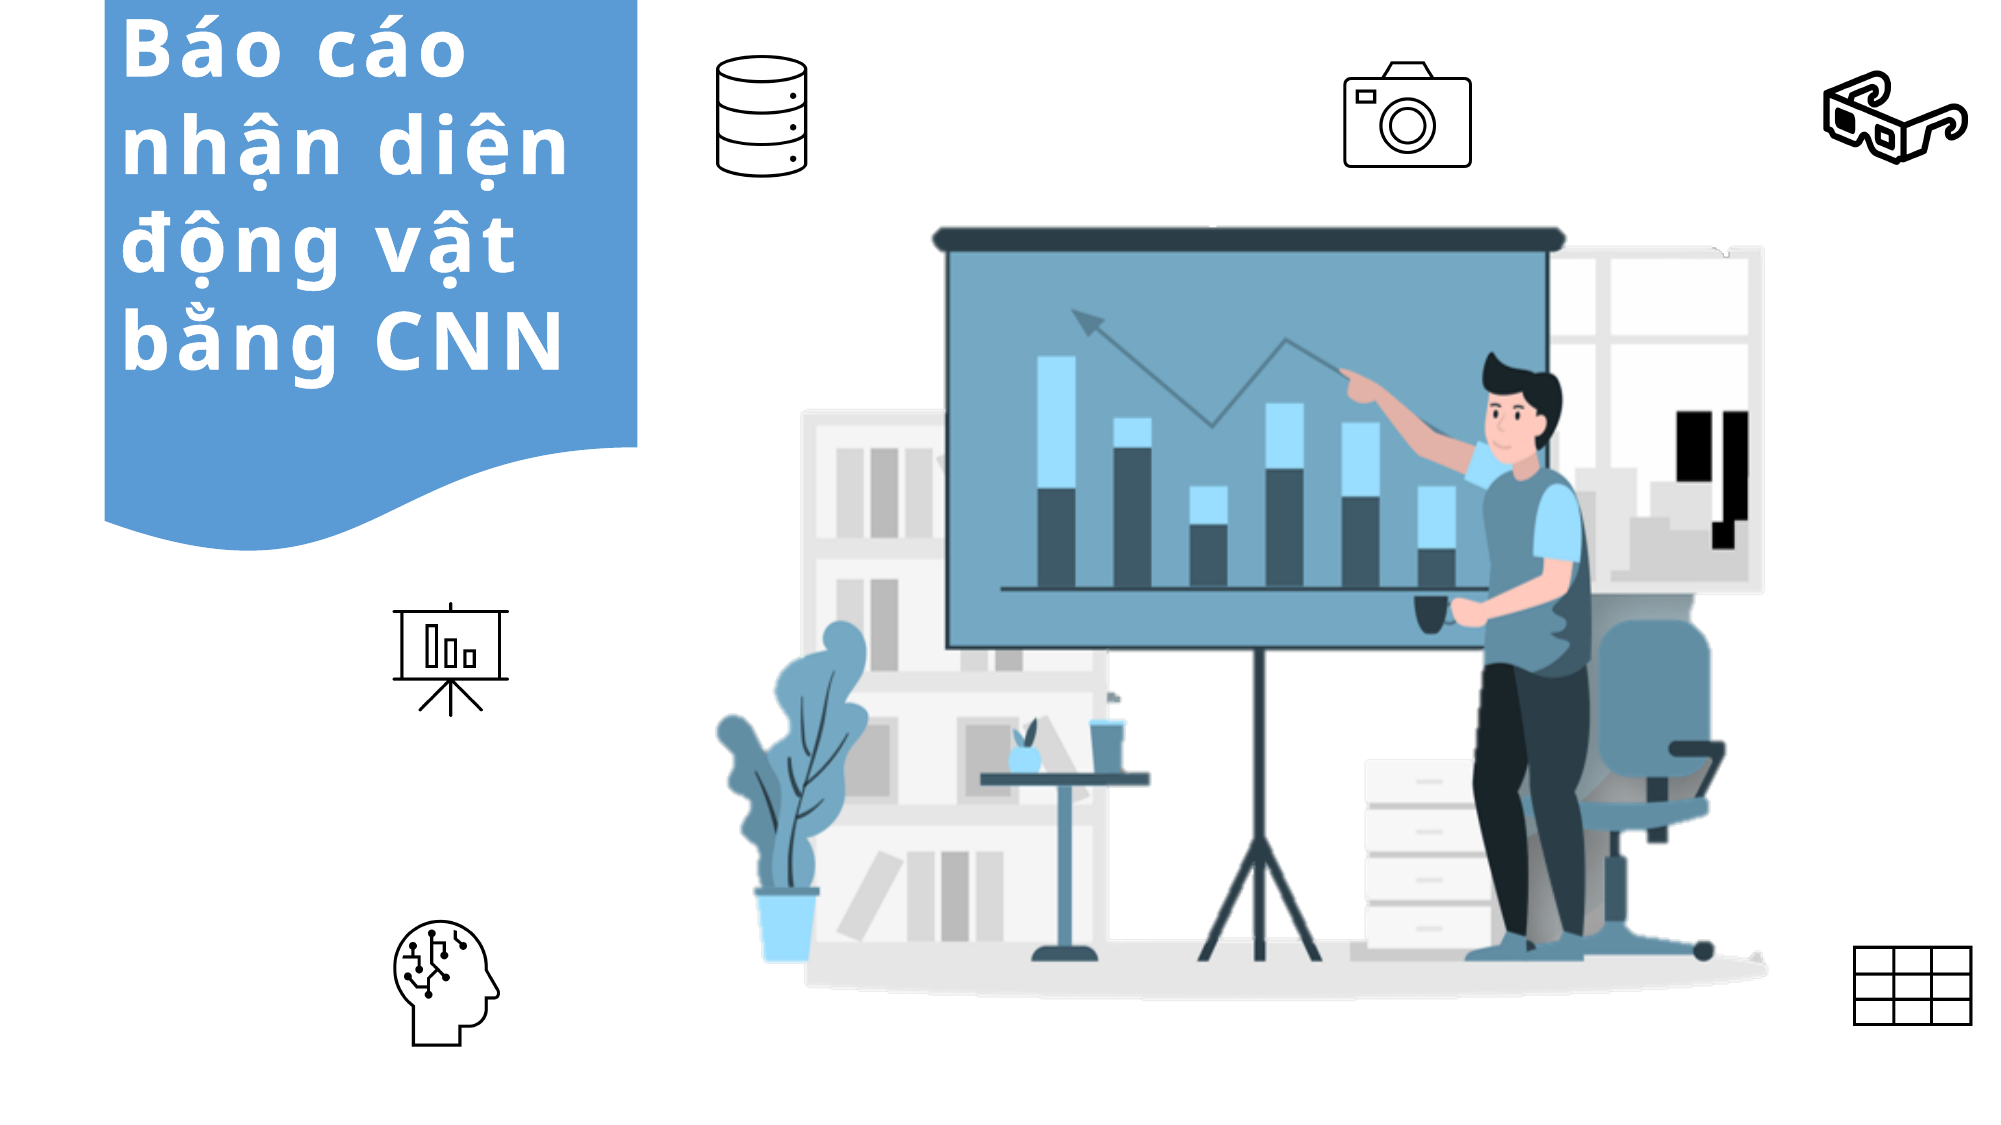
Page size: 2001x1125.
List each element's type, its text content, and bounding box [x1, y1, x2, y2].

text_box Báo cáo nhận diện động vật bằng CNN [104, 0, 619, 403]
text_box [103, 0, 639, 552]
picture [1820, 41, 1971, 192]
picture [686, 39, 1800, 1016]
picture [375, 583, 526, 734]
picture [1837, 911, 1988, 1062]
picture [371, 908, 522, 1059]
